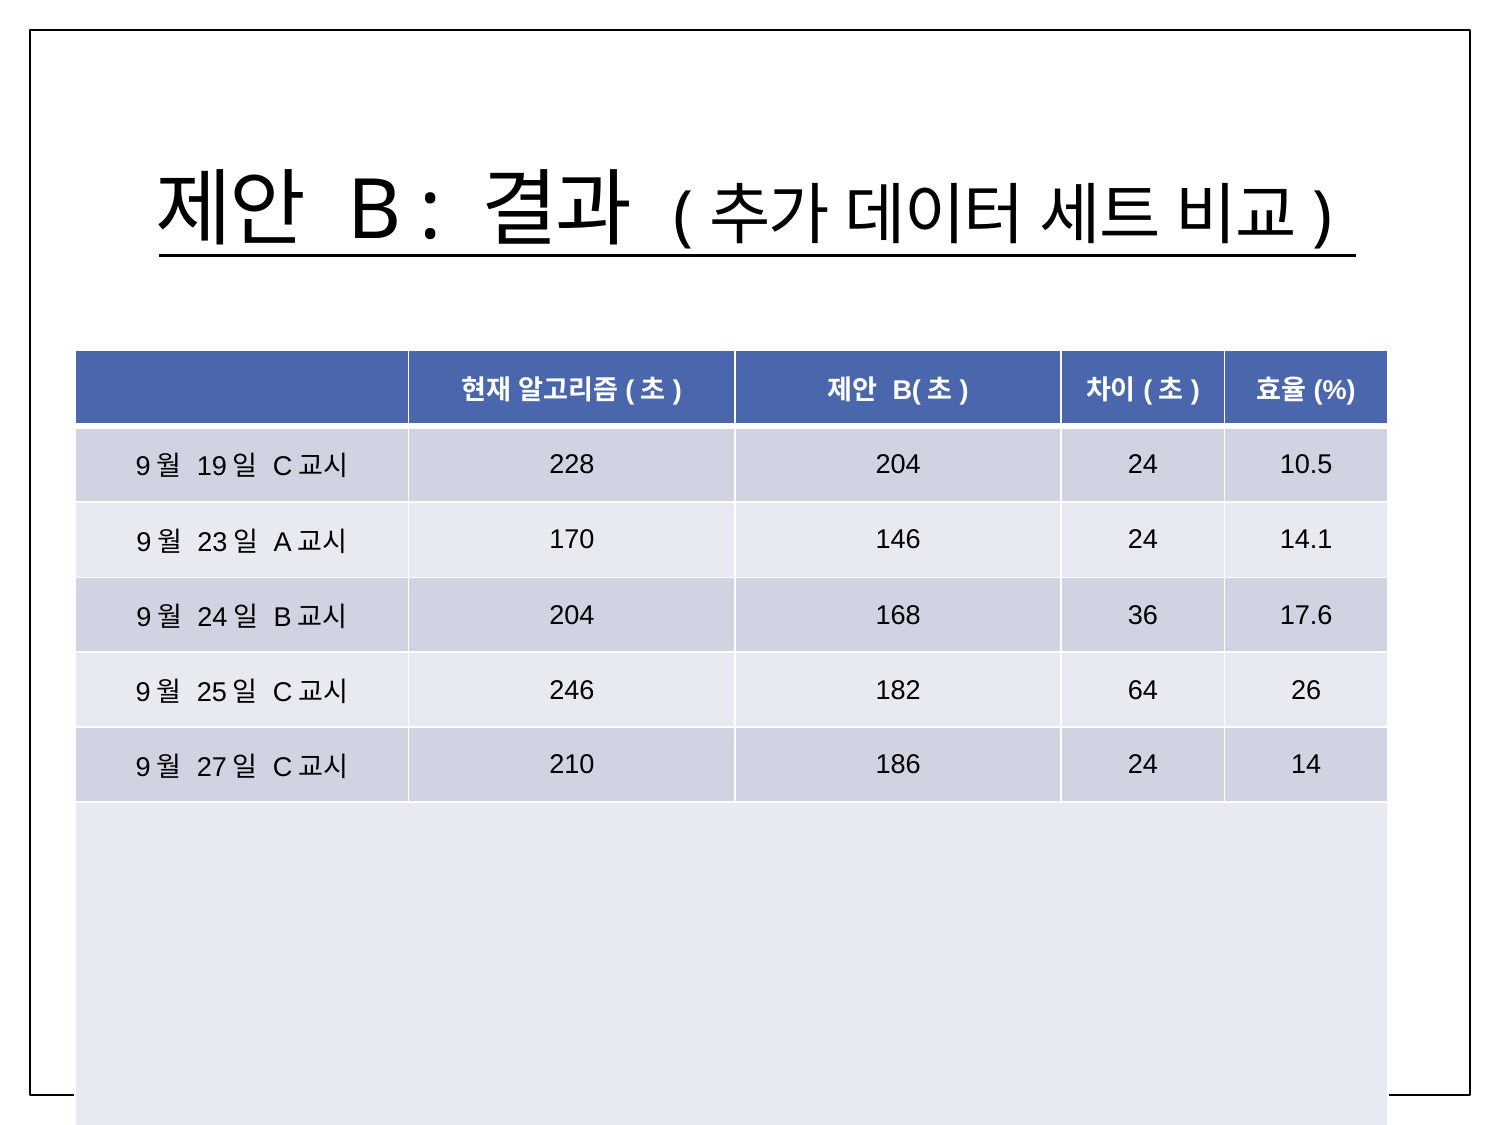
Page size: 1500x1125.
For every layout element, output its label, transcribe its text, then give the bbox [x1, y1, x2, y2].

table_cell 146 [736, 503, 1060, 577]
table_header 현재 알고리즘(초) [409, 351, 734, 423]
table_cell 26 [1225, 653, 1387, 726]
table_cell 36 [1062, 578, 1224, 651]
table_header [76, 351, 408, 423]
table_header 제안 B(초) [736, 351, 1060, 423]
table_cell 9월 27일 C교시 [76, 728, 408, 801]
table_cell 186 [736, 728, 1060, 801]
table_cell 168 [736, 578, 1060, 651]
table_cell 246 [409, 653, 734, 726]
table_cell 64 [1062, 653, 1224, 726]
table_cell 9월 24일 B교시 [76, 578, 408, 651]
table_cell 17.6 [1225, 578, 1387, 651]
table_header 차이(초) [1062, 351, 1224, 423]
table_cell 14 [1225, 728, 1387, 801]
table_cell 14.1 [1225, 503, 1387, 577]
table_cell 228 [409, 429, 734, 501]
table_cell … [76, 803, 1387, 1125]
table_cell 9월 25일 C교시 [76, 653, 408, 726]
table_cell 10.5 [1225, 429, 1387, 501]
table_cell 24 [1062, 503, 1224, 577]
title 제안 B : 결과 (추가 데이터 세트 비교) [140, 99, 1356, 323]
table_cell 9월 19일 C교시 [76, 429, 408, 501]
table_cell 24 [1062, 429, 1224, 501]
table_cell 170 [409, 503, 734, 577]
table_cell 9월 23일 A교시 [76, 503, 408, 577]
table_cell 182 [736, 653, 1060, 726]
table_header 효율(%) [1225, 351, 1387, 423]
table_cell 24 [1062, 728, 1224, 801]
table_cell 204 [409, 578, 734, 651]
table_cell 210 [409, 728, 734, 801]
table_cell 204 [736, 429, 1060, 501]
